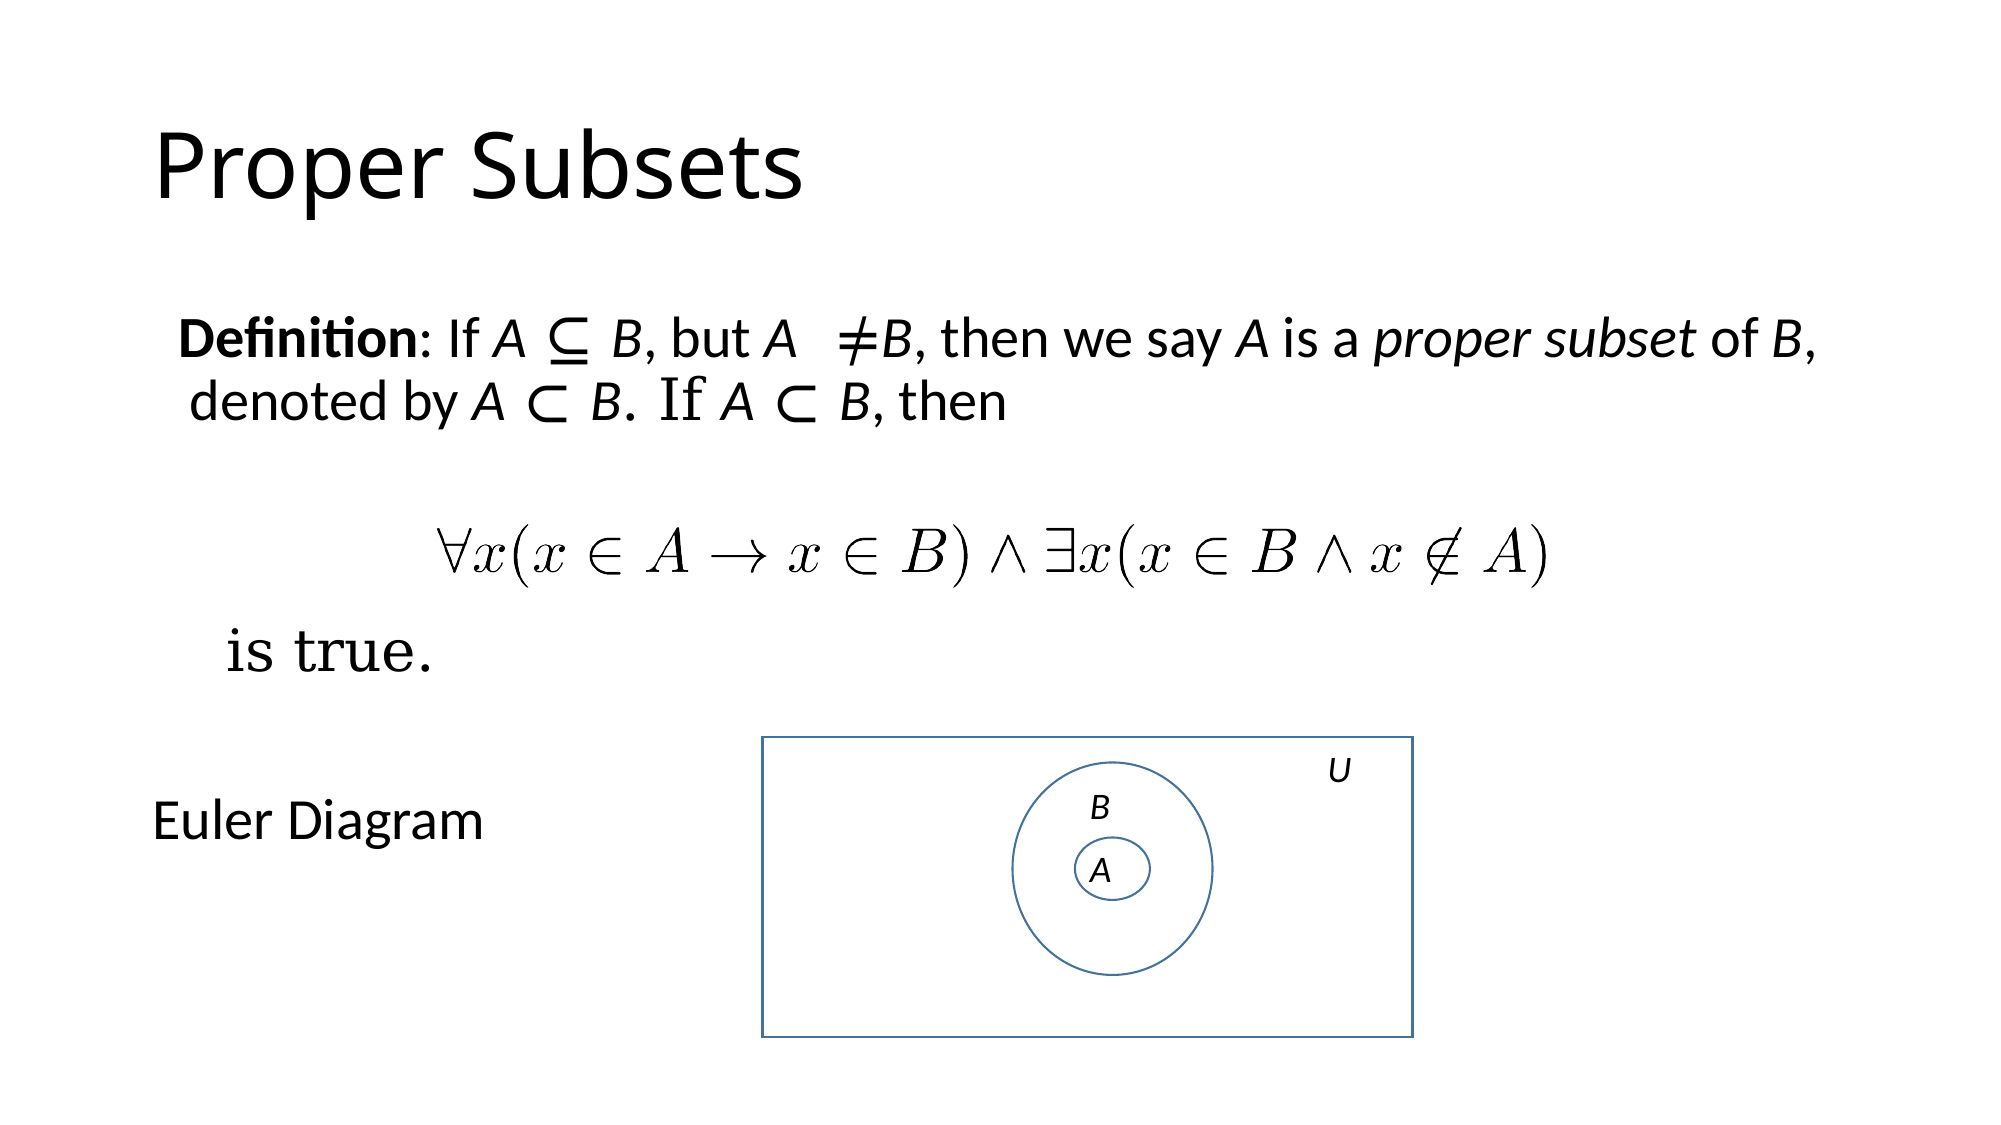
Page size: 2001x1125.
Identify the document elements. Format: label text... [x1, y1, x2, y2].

text_box [1011, 761, 1214, 976]
text_box B [1074, 774, 1175, 835]
title Proper Subsets [137, 59, 1863, 278]
text_box A [1074, 837, 1175, 898]
list Definition: If A ⊆ B, but A ≠B, then we say A is a proper subset of B, denoted by A ⊂ B. If A ⊂ B, then is true. Euler Diagram [137, 299, 1863, 1014]
text_box [761, 736, 1414, 1038]
picture [437, 524, 1546, 588]
text_box U [1312, 737, 1413, 798]
